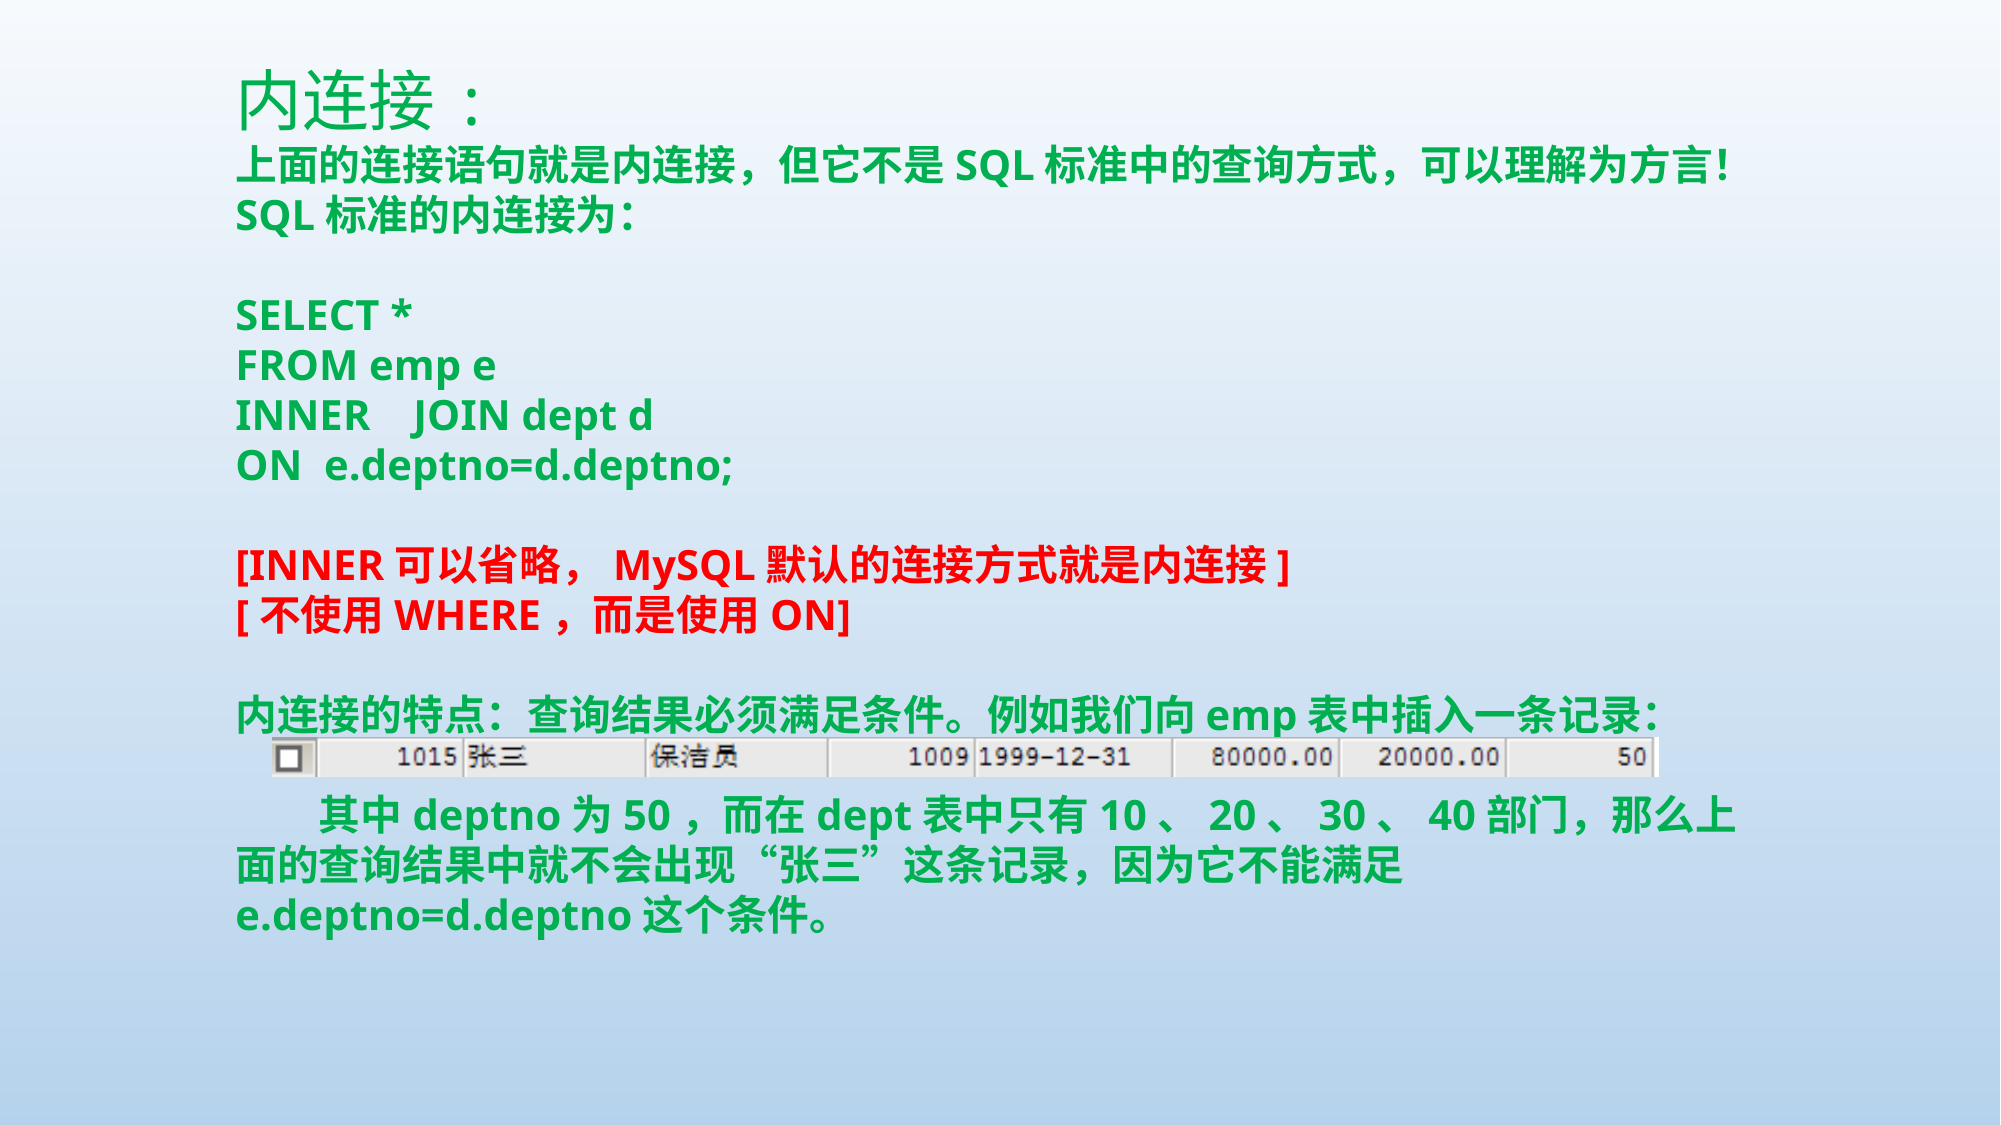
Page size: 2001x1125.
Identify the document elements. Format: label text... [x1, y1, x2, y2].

text_box 内连接: 上面的连接语句就是内连接，但它不是SQL标准中的查询方式，可以理解为方言！SQL标准的内连接为： SELECT * FROM emp e INNER JOIN dept d ON e.deptno=d.deptno; [INNER可以省略，MySQL默认的连接方式就是内连接] [不使用WHERE，而是使用ON] 内连接的特点：查询结果必须满足条件。例如我们向emp表中插入一条记录： 其中deptno为50，而在dept表中只有10、20、30、40部门，那么上面的查询结果中就不会出现“张三”这条记录，因为它不能满足e.deptno=d.deptno这个条件。 [220, 51, 1789, 947]
text_box [41, 148, 1448, 1075]
picture [272, 737, 1659, 778]
